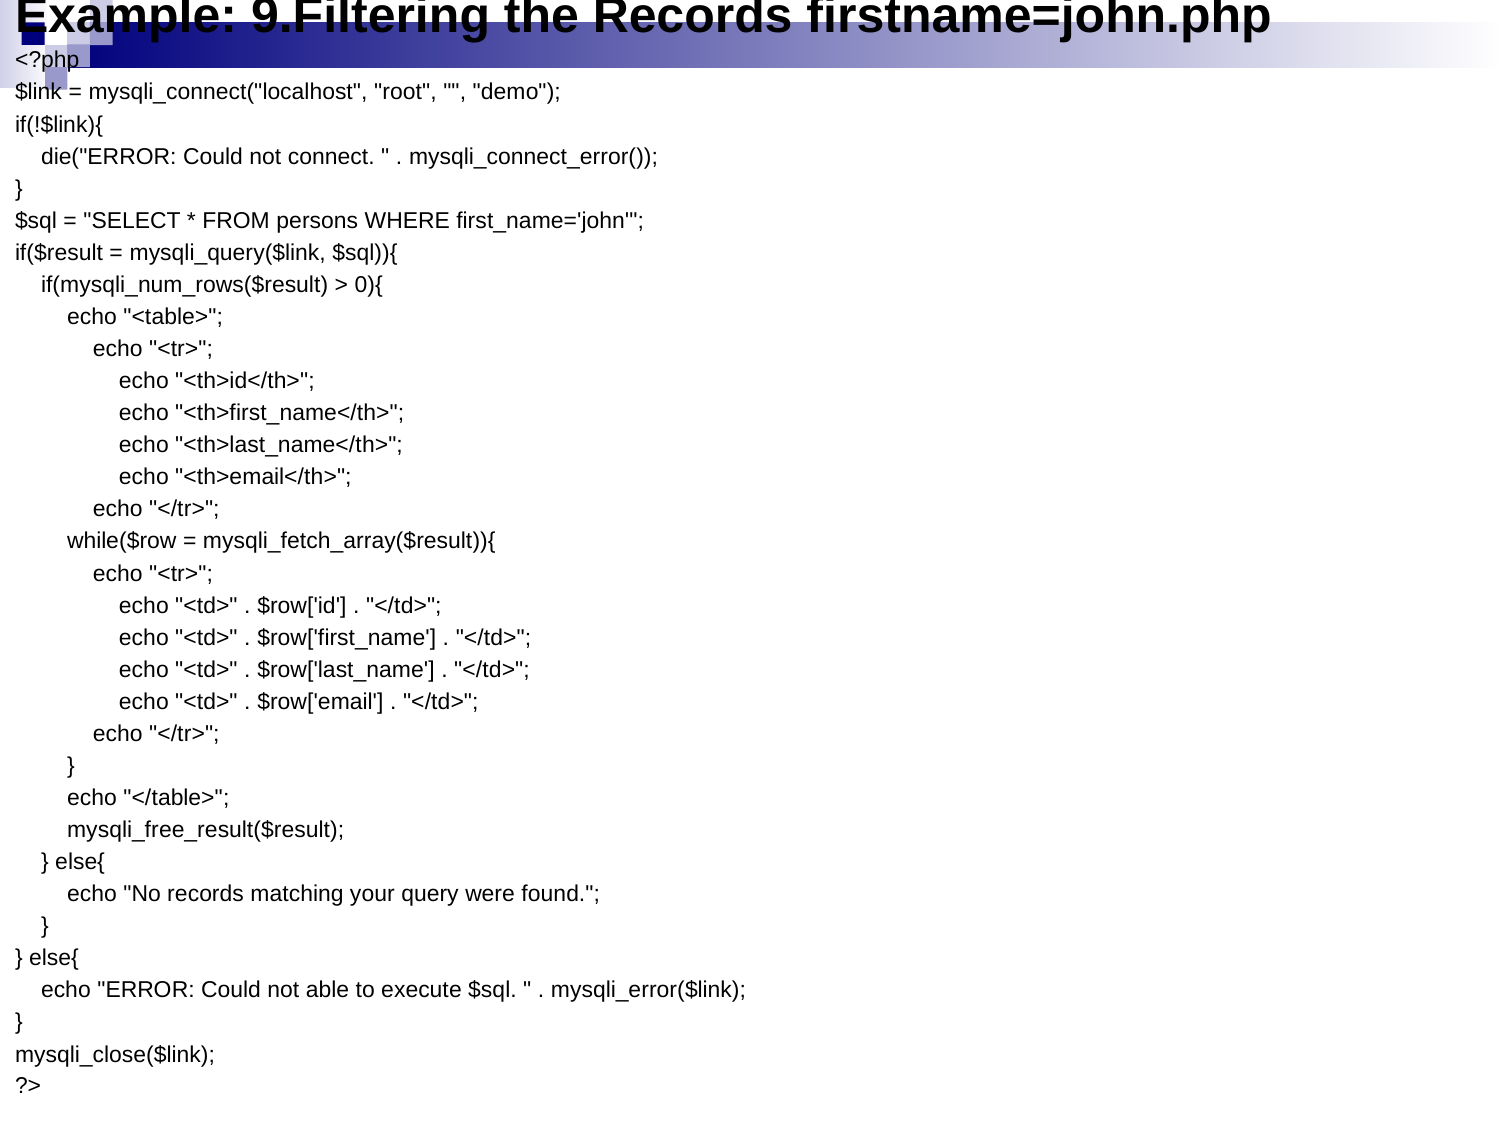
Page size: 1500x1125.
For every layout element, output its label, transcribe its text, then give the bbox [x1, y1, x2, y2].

list <?php $link = mysqli_connect("localhost", "root", "", "demo"); if(!$link){ die("ERROR: Could not connect. " . mysqli_connect_error()); } $sql = "SELECT * FROM persons WHERE first_name='john'"; if($result = mysqli_query($link, $sql)){ if(mysqli_num_rows($result) > 0){ echo "<table>"; echo "<tr>"; echo "<th>id</th>"; echo "<th>first_name</th>"; echo "<th>last_name</th>"; echo "<th>email</th>"; echo "</tr>"; while($row = mysqli_fetch_array($result)){ echo "<tr>"; echo "<td>" . $row['id'] . "</td>"; echo "<td>" . $row['first_name'] . "</td>"; echo "<td>" . $row['last_name'] . "</td>"; echo "<td>" . $row['email'] . "</td>"; echo "</tr>"; } echo "</table>"; mysqli_free_result($result); } else{ echo "No records matching your query were found."; } } else{ echo "ERROR: Could not able to execute $sql. " . mysqli_error($link); } mysqli_close($link); ?> [0, 37, 1350, 1025]
title Example: 9.Filtering the Records firstname=john.php [0, 0, 1350, 37]
